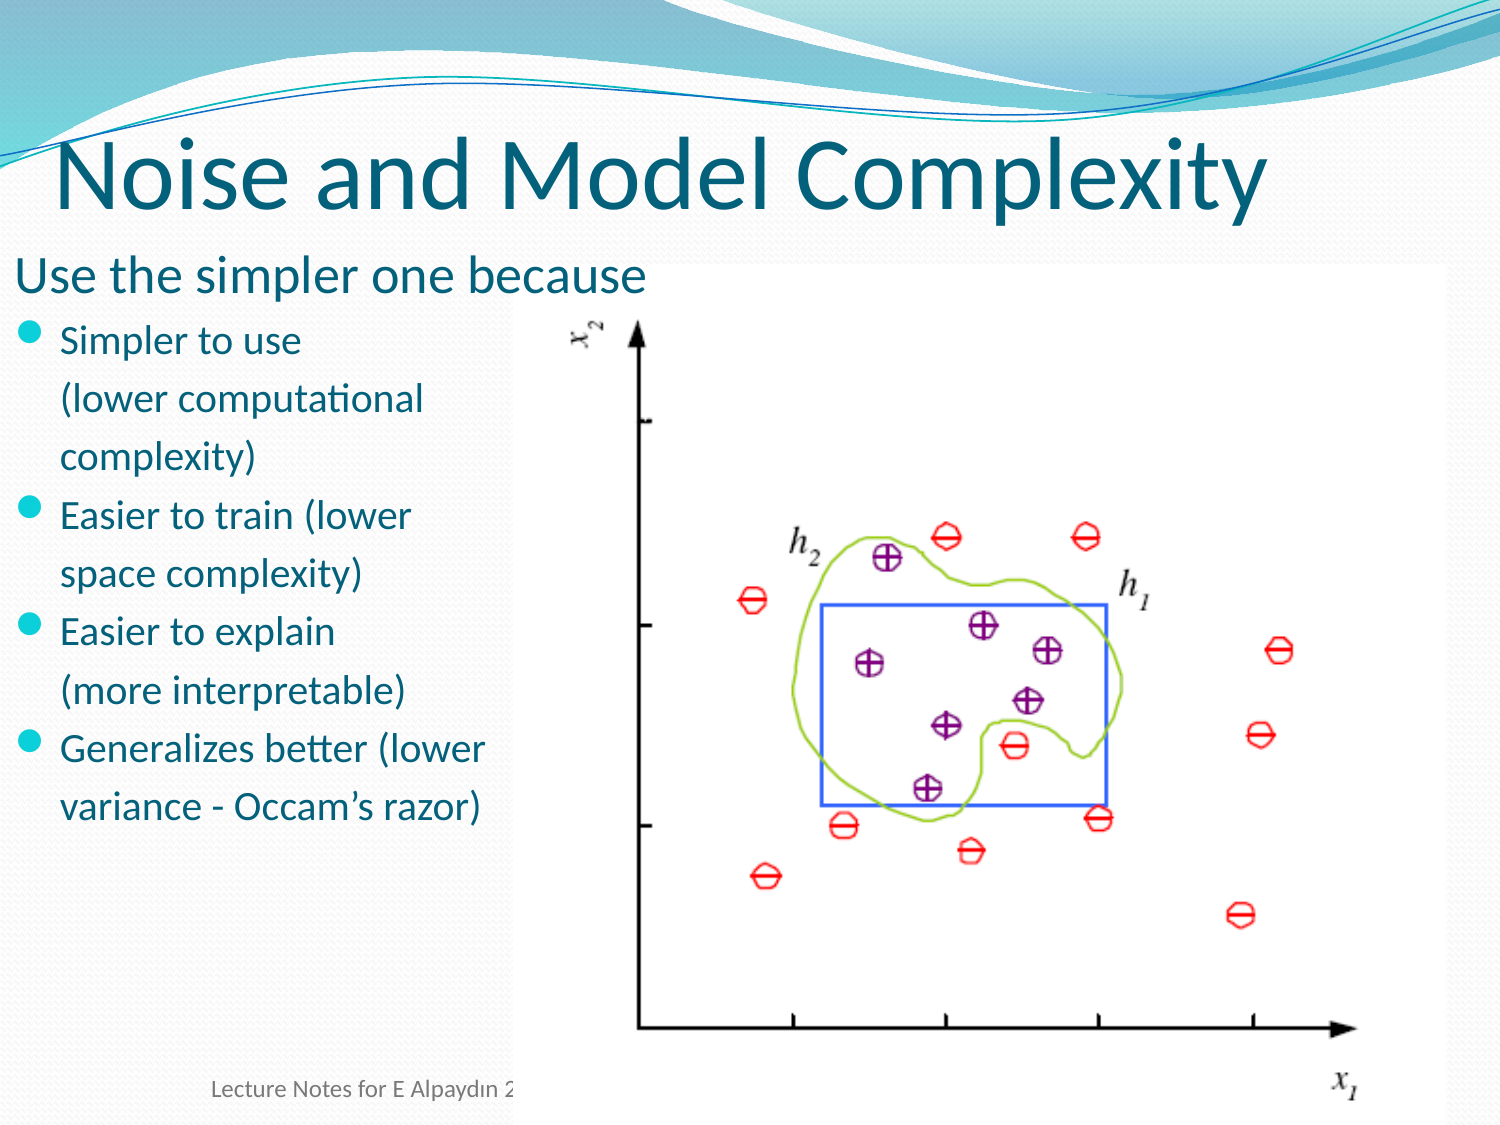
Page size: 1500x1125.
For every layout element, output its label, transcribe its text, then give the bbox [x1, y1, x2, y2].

table_cell  [507, 266, 513, 952]
title Noise and Model Complexity [53, 42, 1404, 231]
footer Lecture Notes for E Alpaydın 2010 Introduction to Machine Learning 2e © The MIT Press (V1.0) [210, 1042, 507, 1103]
picture [513, 264, 1446, 1125]
list Use the simpler one because Simpler to use (lower computational complexity) Easier to train (lower space complexity) Easier to explain (more interpretable) Generalizes better (lower variance - Occam’s razor) [0, 231, 1350, 952]
